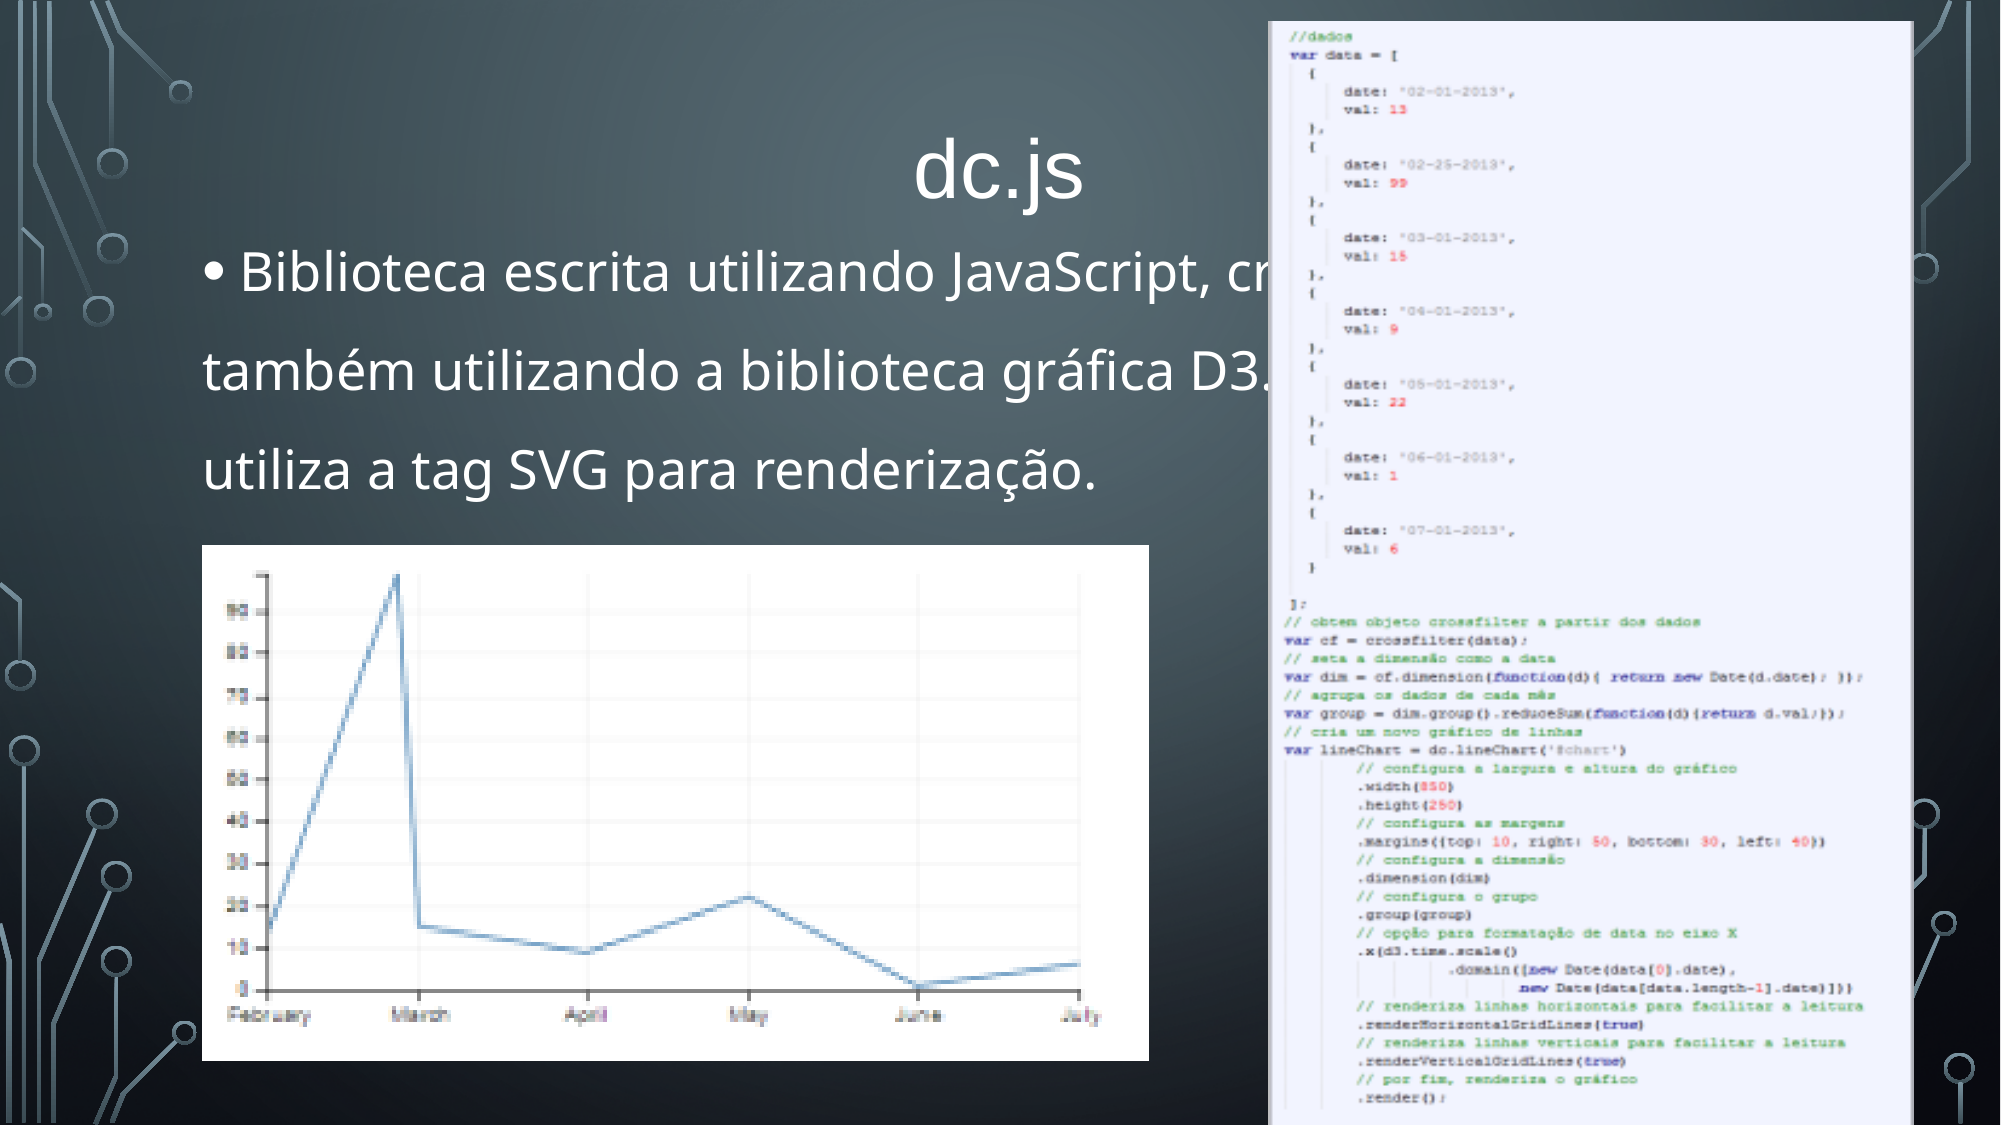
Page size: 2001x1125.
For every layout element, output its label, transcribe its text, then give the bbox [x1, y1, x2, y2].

title dc.js [187, 50, 1268, 216]
list Biblioteca escrita utilizando JavaScript, criado também utilizando a biblioteca gráfica D3.js e utiliza a tag SVG para renderização. [187, 216, 1268, 1125]
picture [201, 544, 1150, 1061]
picture [1268, 20, 1914, 1125]
